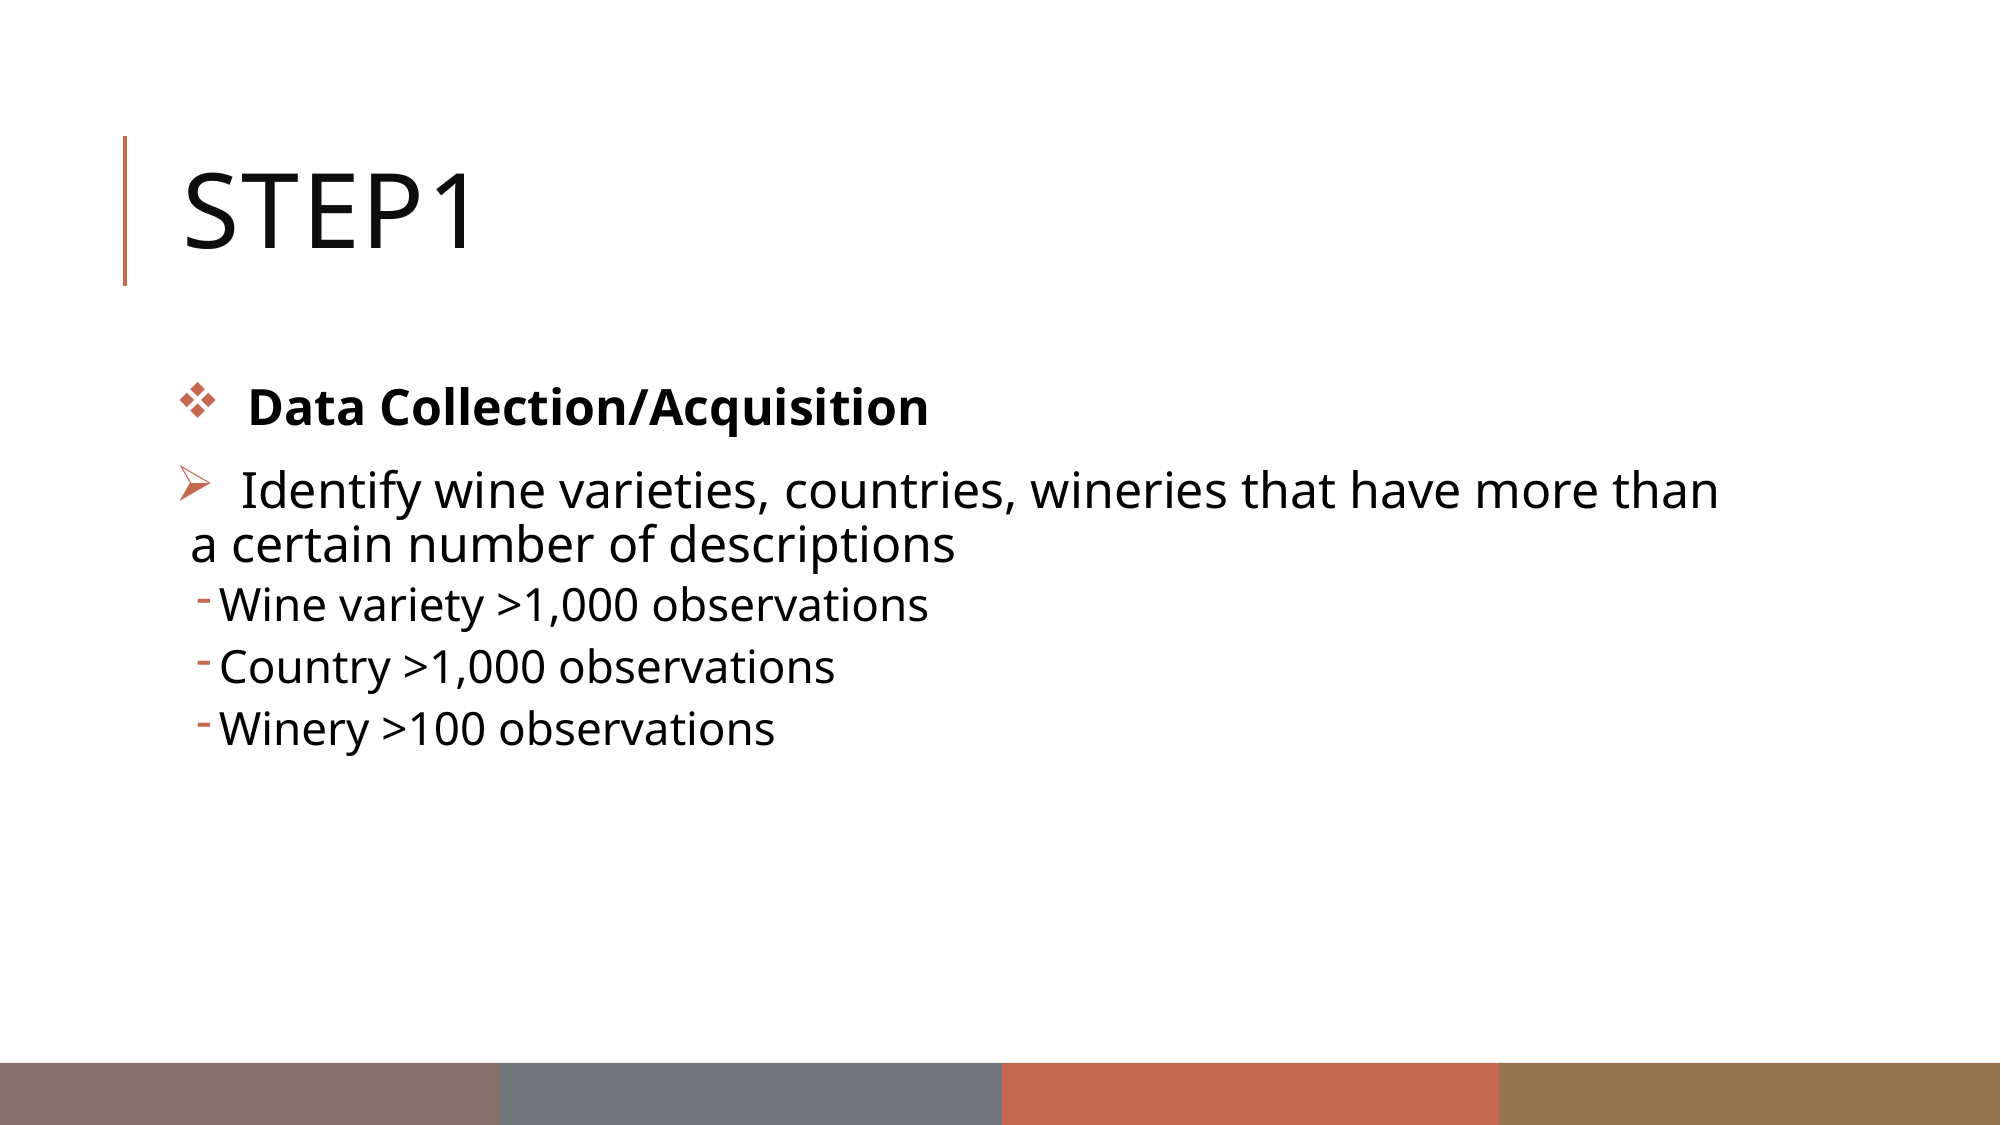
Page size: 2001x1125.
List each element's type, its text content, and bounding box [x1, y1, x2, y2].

list Data Collection/Acquisition Identify wine varieties, countries, wineries that have more than a certain number of descriptions Wine variety >1,000 observations Country >1,000 observations Winery >100 observations [168, 375, 1763, 1035]
title STEP1 [168, 96, 1763, 342]
